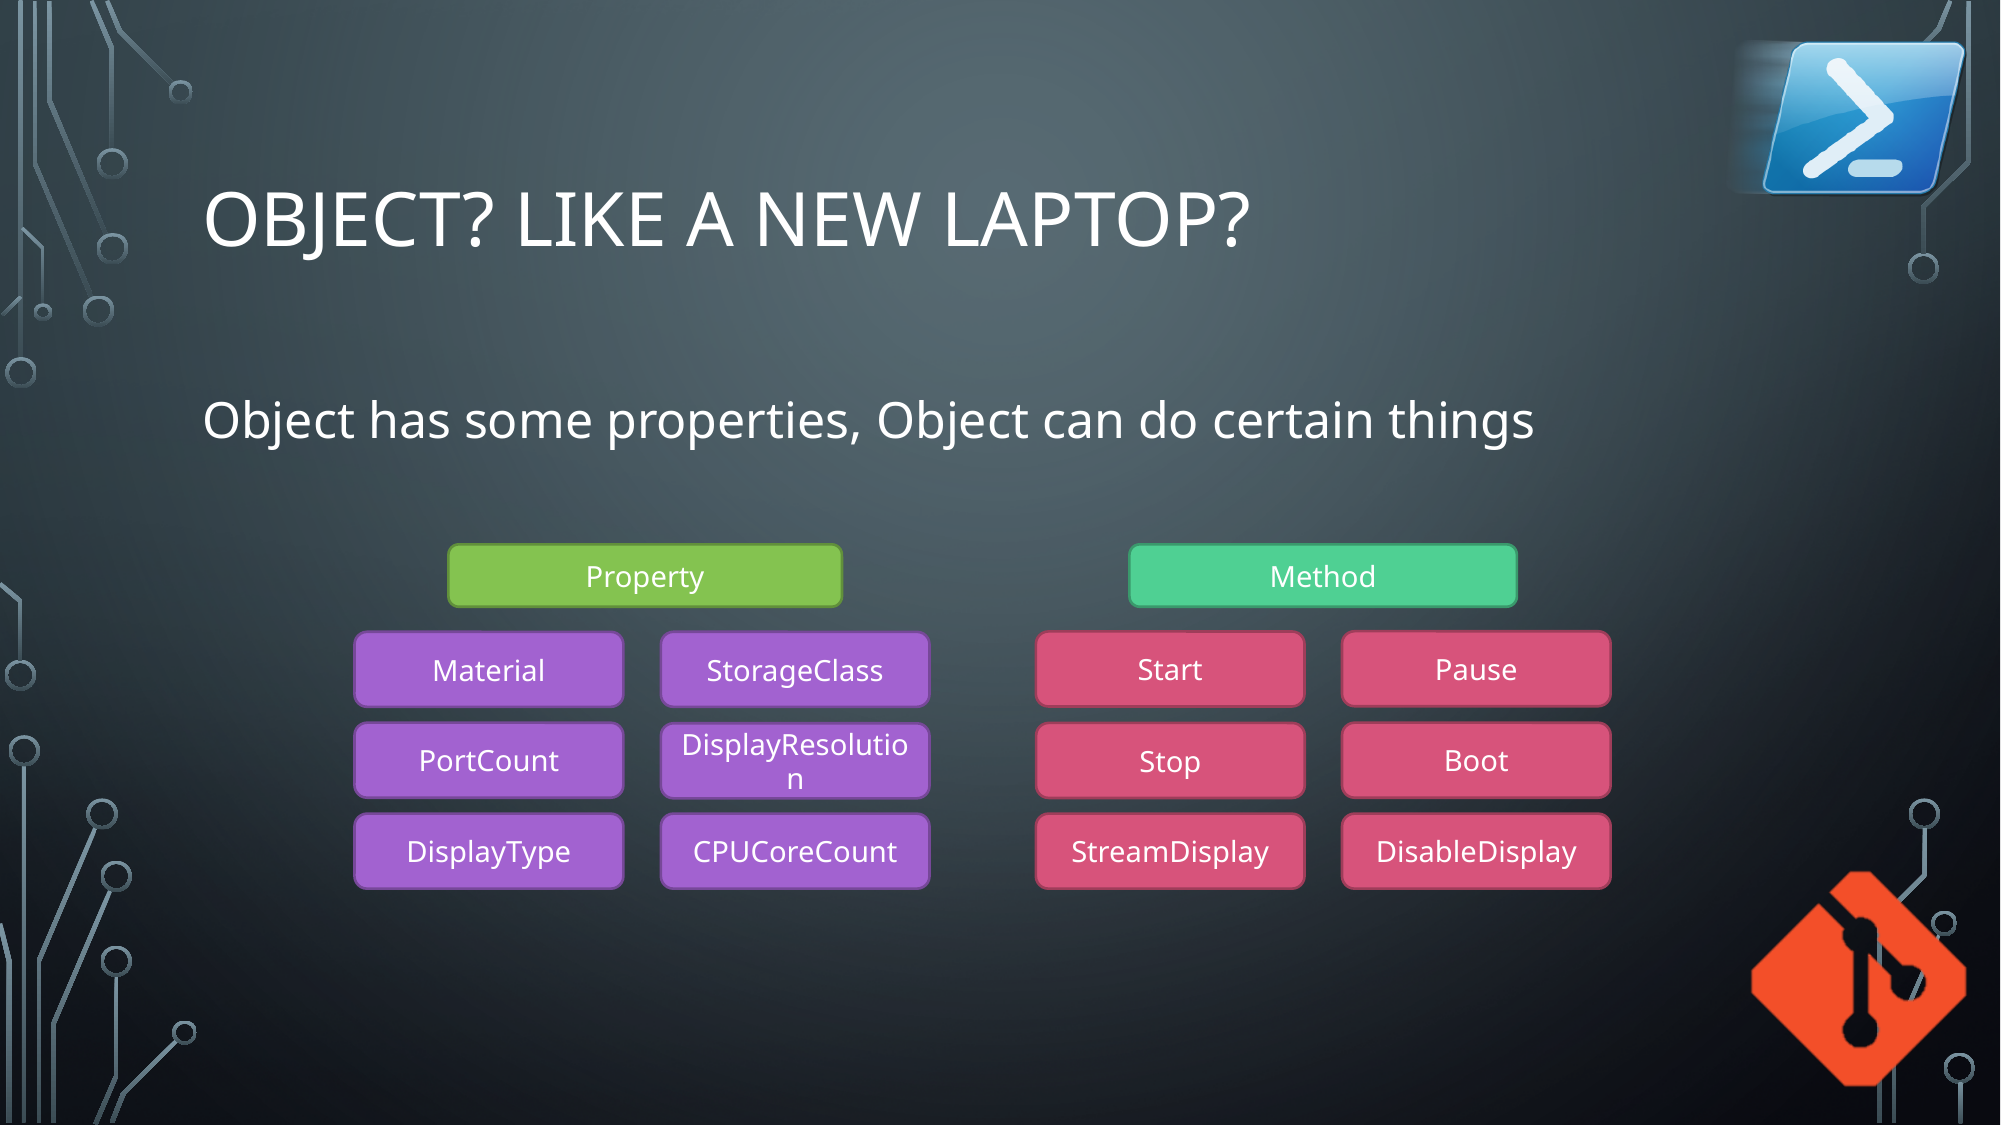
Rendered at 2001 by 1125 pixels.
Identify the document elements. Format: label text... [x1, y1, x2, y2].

picture [1725, 845, 1993, 1113]
text_box StreamDisplay [1034, 812, 1306, 890]
text_box CPUCoreCount [659, 812, 931, 890]
text_box DisplayType [353, 812, 625, 890]
text_box Boot [1340, 721, 1612, 800]
title Object? Like a new Laptop? [187, 101, 1813, 344]
picture [1725, 5, 1996, 250]
text_box StorageClass [659, 630, 931, 709]
text_box Pause [1340, 629, 1612, 708]
list Object has some properties, Object can do certain things [187, 369, 1813, 950]
text_box PortCount [353, 721, 625, 800]
text_box Material [353, 630, 625, 709]
text_box Property [447, 543, 844, 609]
text_box DisableDisplay [1340, 812, 1612, 890]
text_box Start [1034, 630, 1306, 708]
text_box Stop [1034, 721, 1307, 800]
text_box Method [1128, 543, 1519, 609]
text_box DisplayResolution [659, 721, 931, 800]
